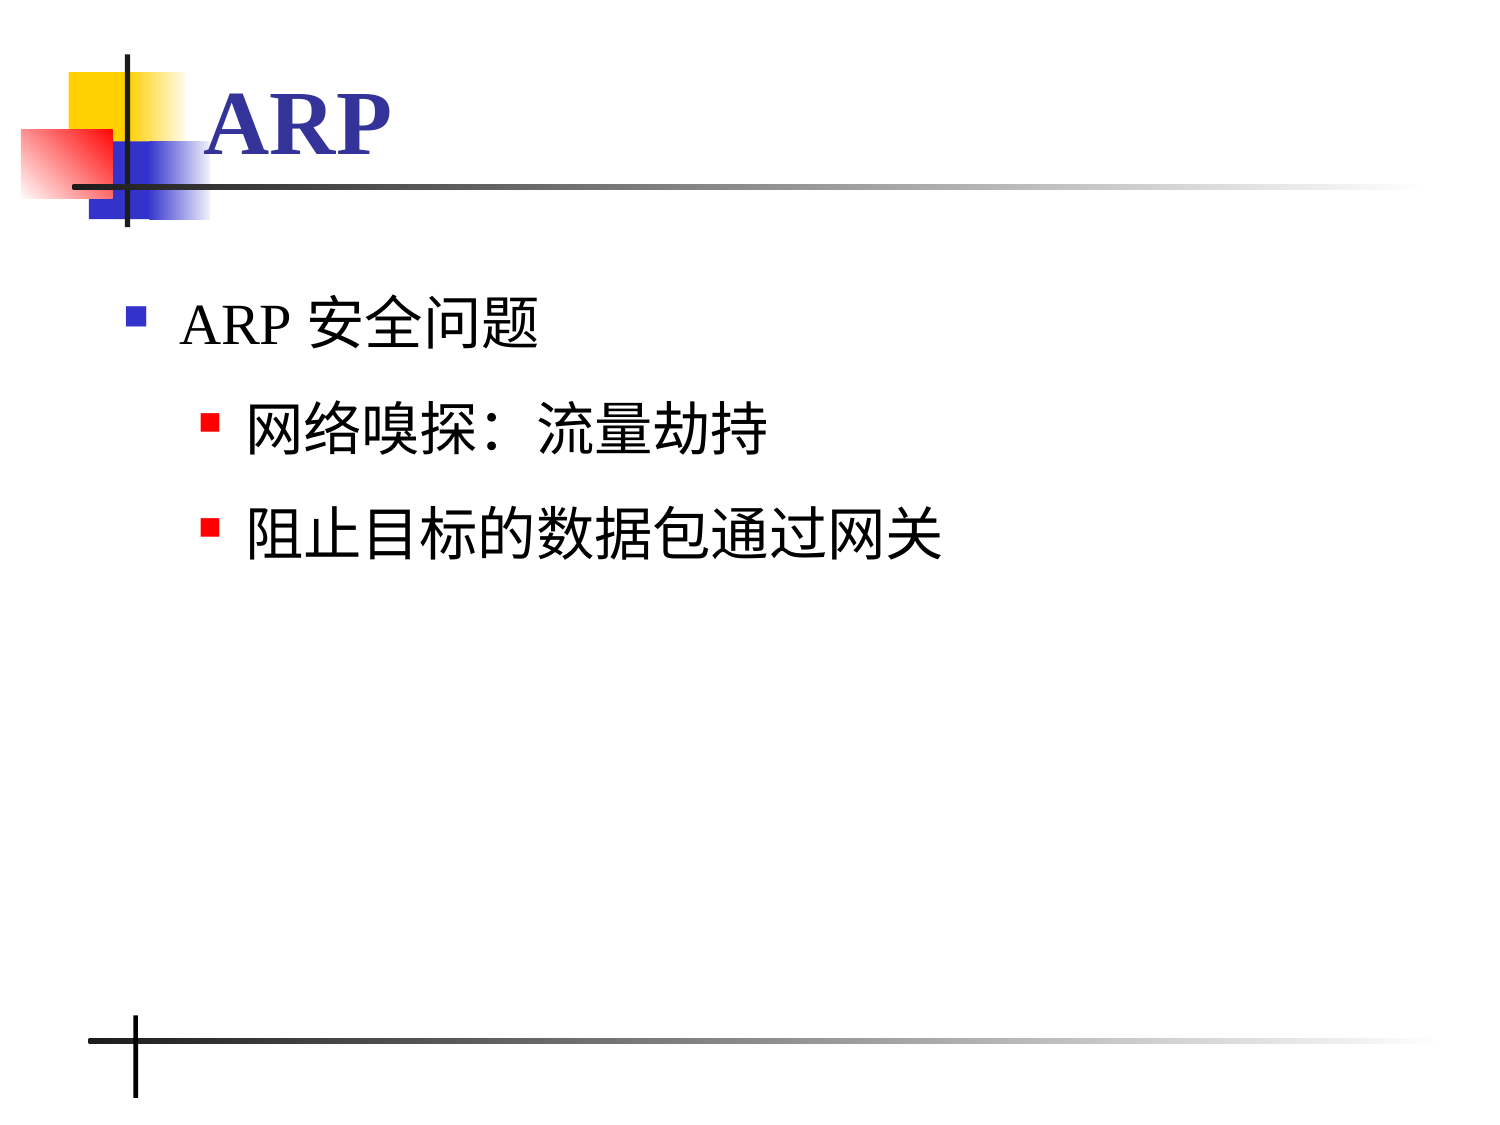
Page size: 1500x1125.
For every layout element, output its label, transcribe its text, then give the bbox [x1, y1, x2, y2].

title ARP [188, 23, 1468, 181]
list ARP安全问题 网络嗅探：流量劫持 阻止目标的数据包通过网关 [107, 254, 1384, 931]
